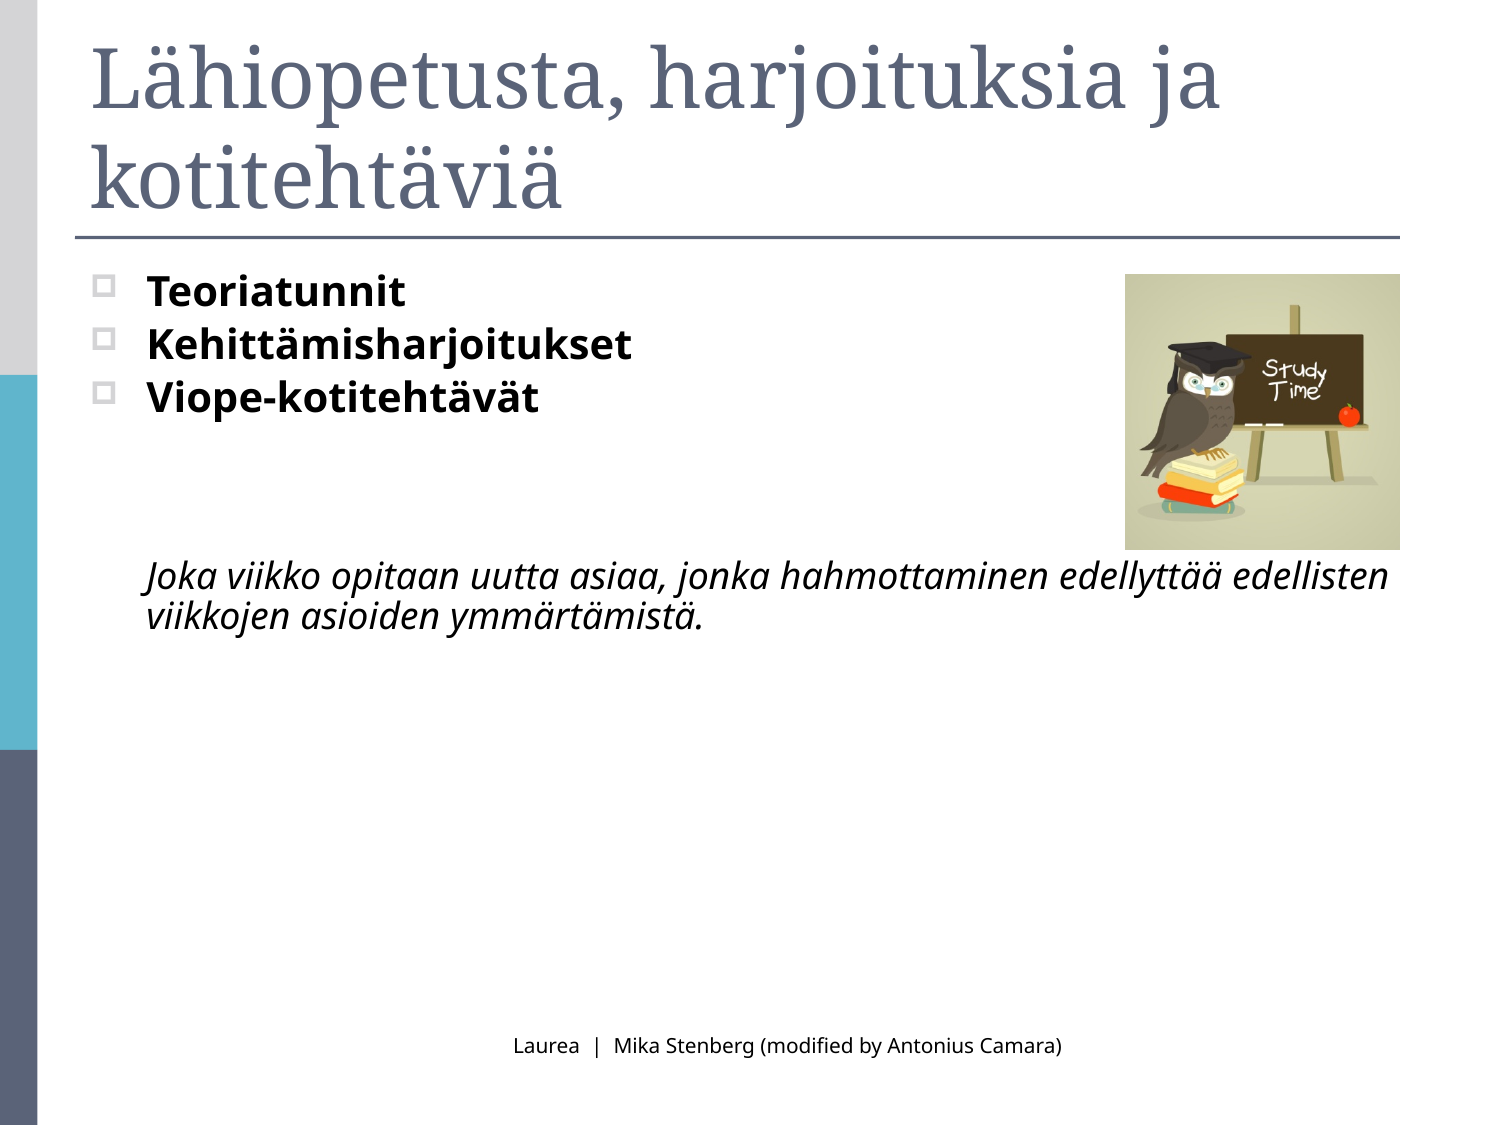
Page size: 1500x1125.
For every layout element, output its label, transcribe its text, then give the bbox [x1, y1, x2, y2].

list Teoriatunnit Kehittämisharjoitukset Viope-kotitehtävät Joka viikko opitaan uutta asiaa, jonka hahmottaminen edellyttää edellisten viikkojen asioiden ymmärtämistä. [74, 262, 1426, 1006]
footer Laurea | Mika Stenberg (modified by Antonius Camara) [437, 1024, 1138, 1101]
title Lähiopetusta, harjoituksia ja kotitehtäviä [74, 45, 1426, 233]
picture [1124, 274, 1401, 551]
